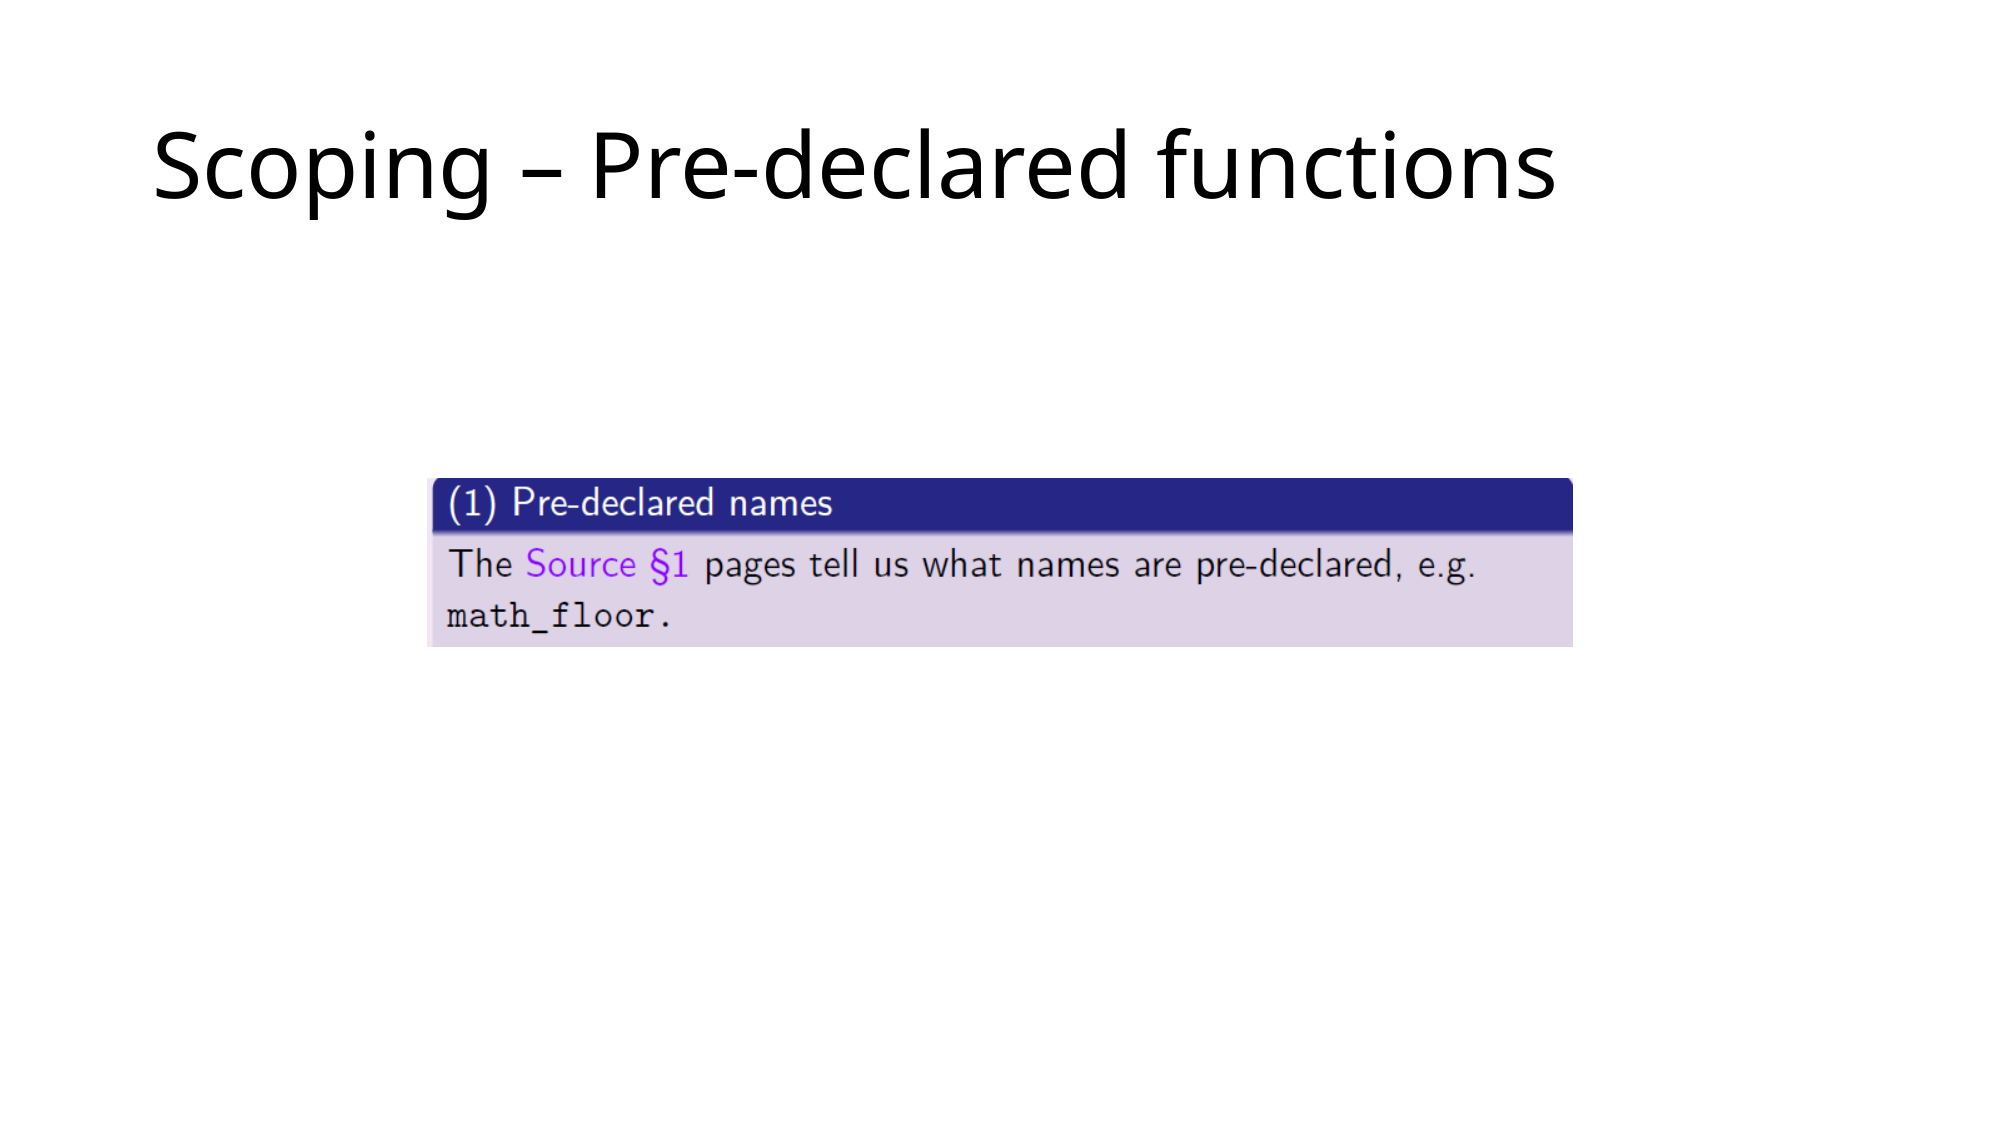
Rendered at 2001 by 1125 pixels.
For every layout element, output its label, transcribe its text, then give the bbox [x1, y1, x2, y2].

title Scoping – Pre-declared functions [137, 59, 1863, 278]
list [427, 478, 1573, 647]
